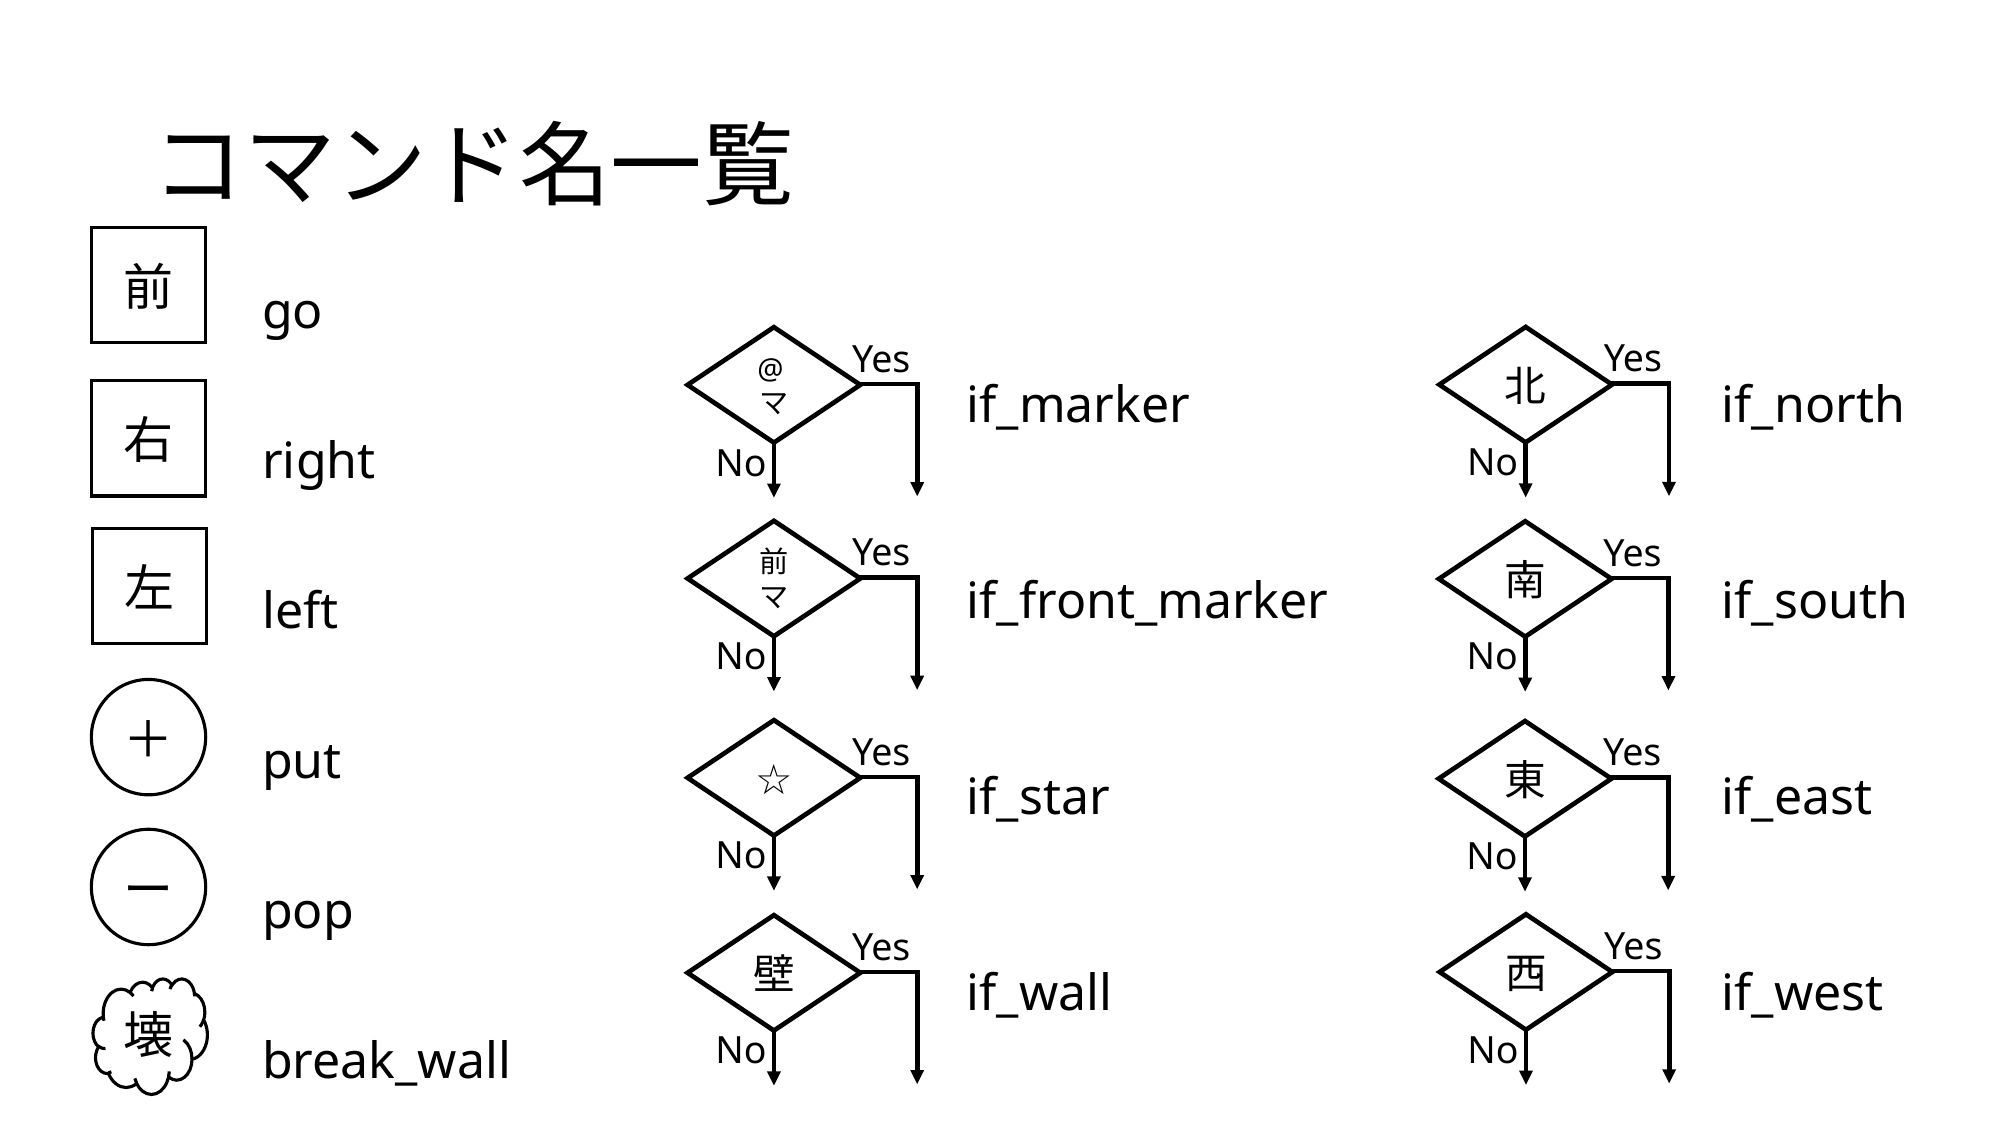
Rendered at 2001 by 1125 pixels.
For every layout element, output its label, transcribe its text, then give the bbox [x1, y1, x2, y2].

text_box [687, 720, 921, 891]
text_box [687, 327, 921, 498]
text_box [1439, 914, 1674, 1085]
text_box ＋ [90, 678, 207, 796]
text_box ー [90, 828, 207, 946]
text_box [687, 520, 921, 692]
text_box if_north if_south if_east if_west [1706, 327, 1924, 1028]
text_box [1438, 521, 1673, 692]
text_box 前 [90, 226, 207, 344]
text_box go right left put pop break_wall [247, 181, 527, 1097]
text_box 右 [90, 380, 207, 497]
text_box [687, 915, 921, 1086]
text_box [1439, 326, 1673, 498]
text_box 左 [91, 527, 208, 645]
title コマンド名一覧 [137, 59, 1863, 278]
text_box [1438, 720, 1673, 892]
text_box if_marker if_front_marker if_star if_wall [951, 327, 1344, 1028]
text_box 壊 [91, 977, 209, 1096]
